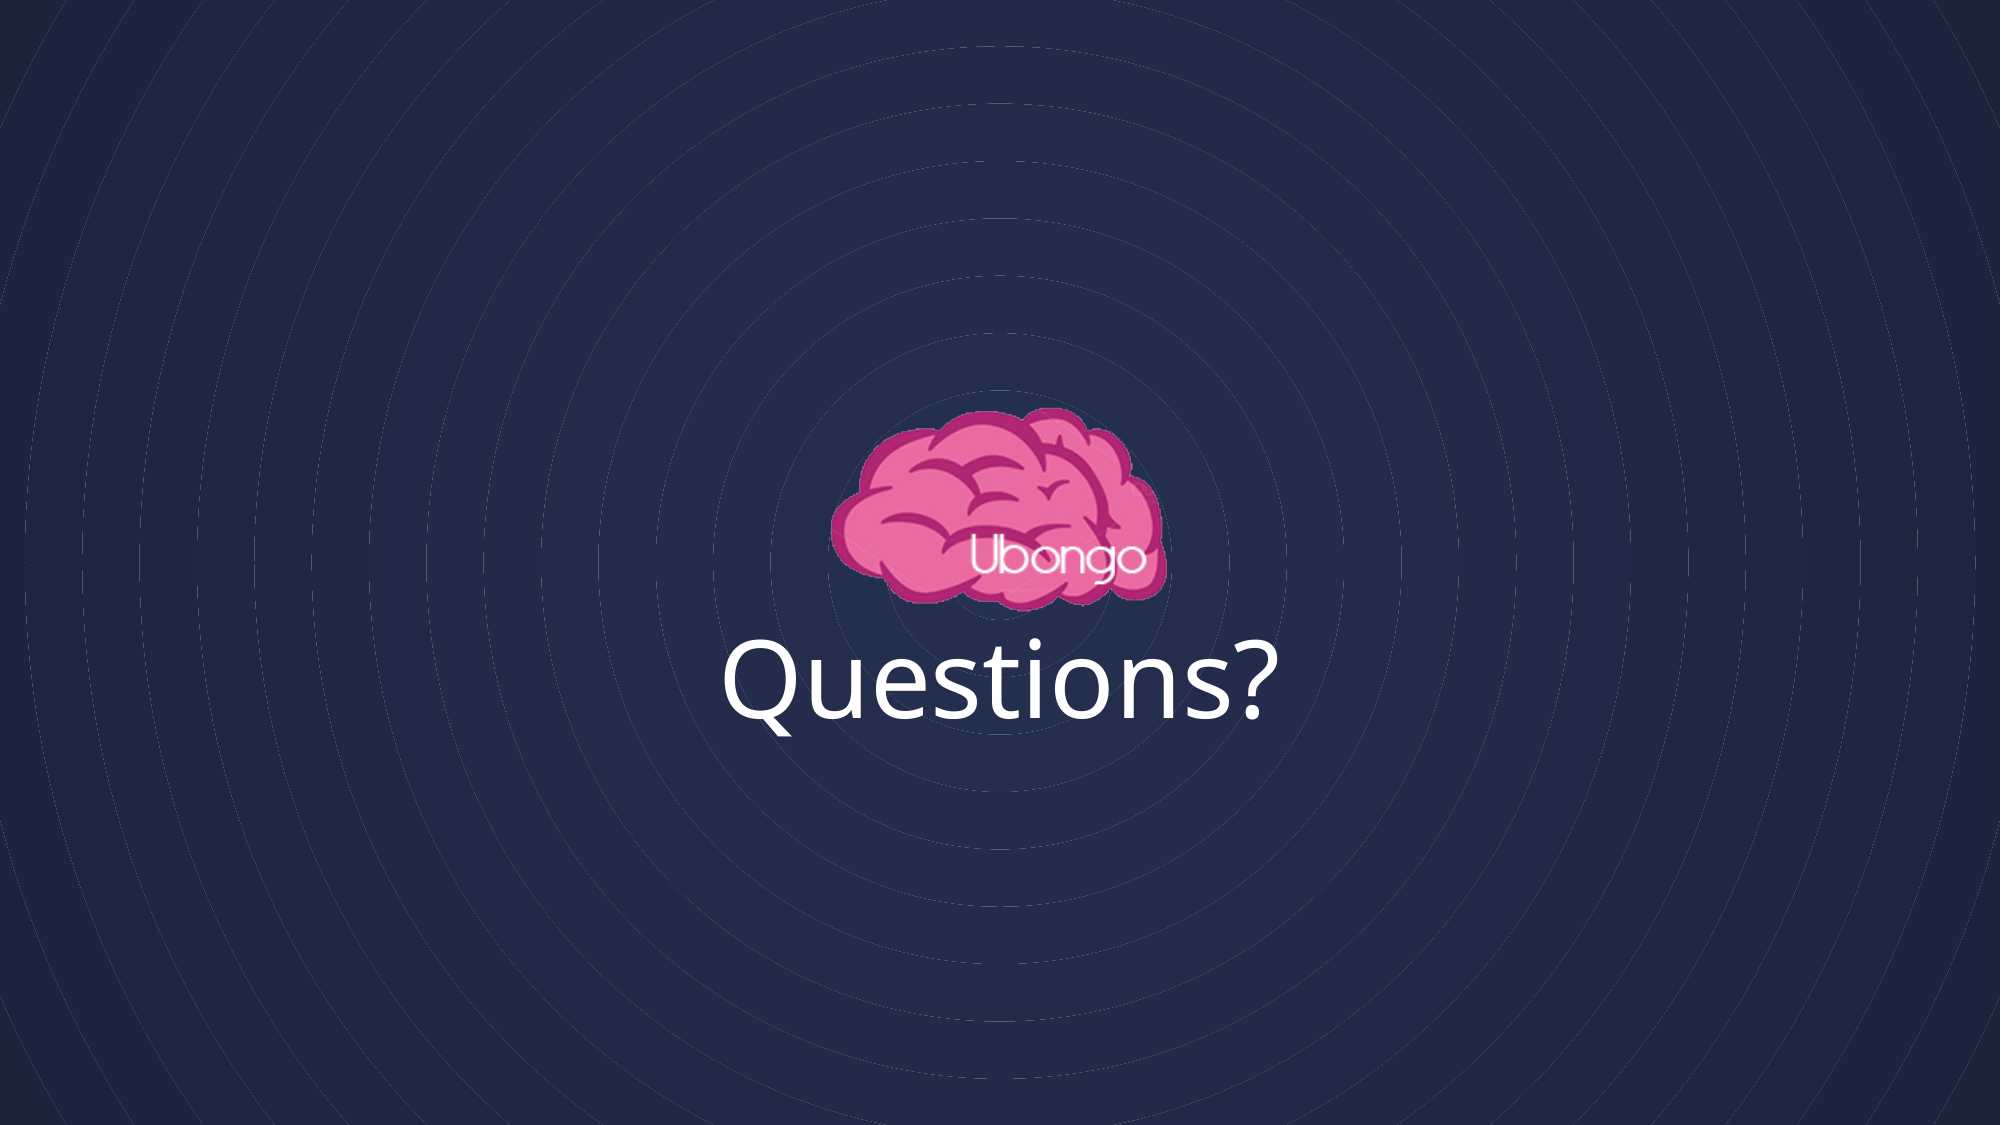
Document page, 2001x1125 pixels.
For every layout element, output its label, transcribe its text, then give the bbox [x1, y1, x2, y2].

picture [819, 399, 1181, 616]
title Questions? [249, 312, 1750, 750]
